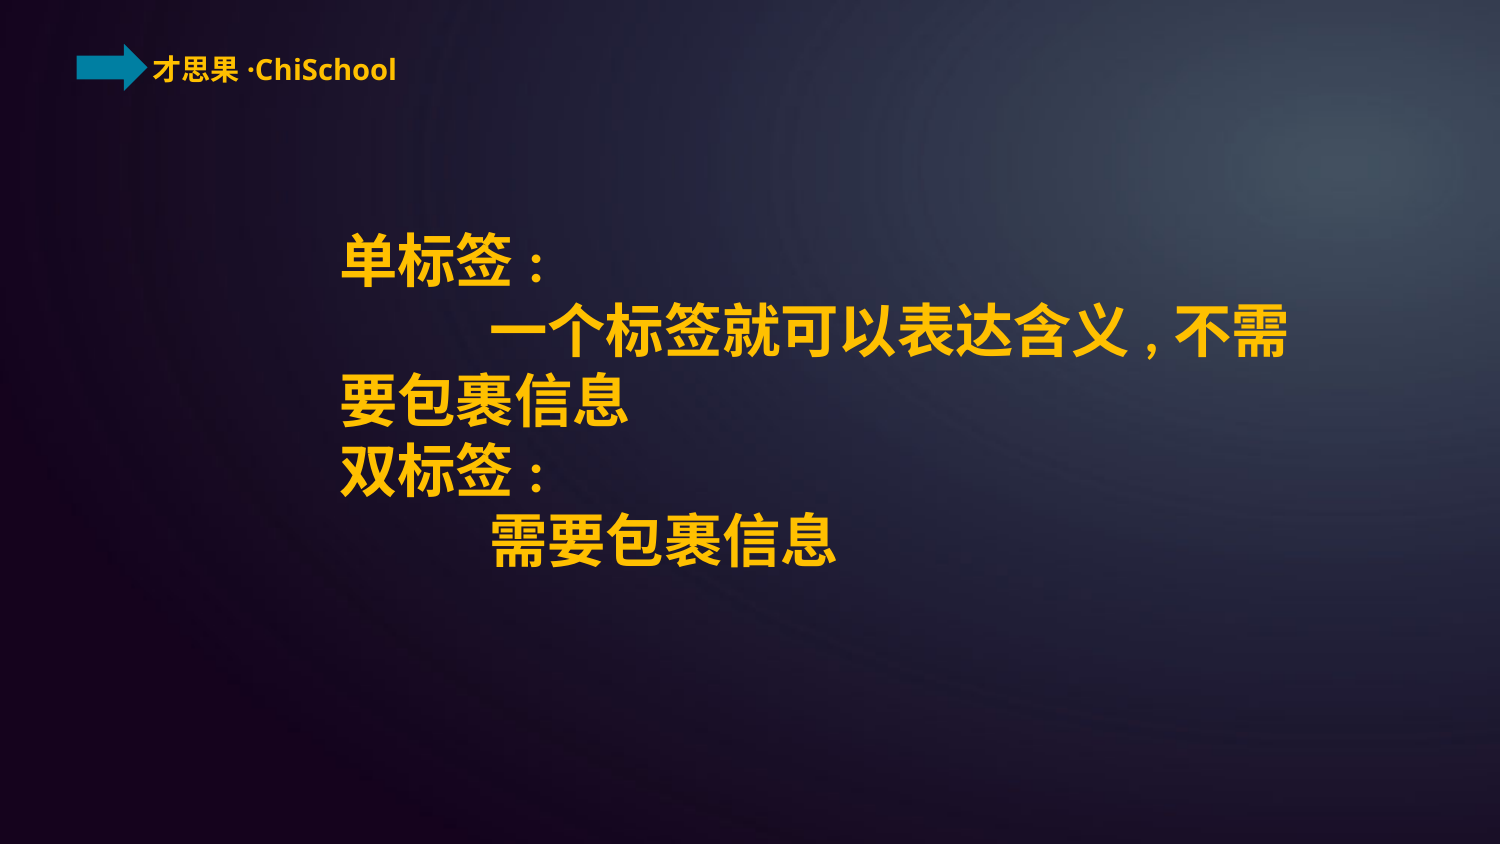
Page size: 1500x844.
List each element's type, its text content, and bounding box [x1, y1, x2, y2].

text_box 单标签: 一个标签就可以表达含义,不需要包裹信息 双标签: 需要包裹信息 [324, 216, 1354, 582]
picture [0, 0, 1500, 844]
